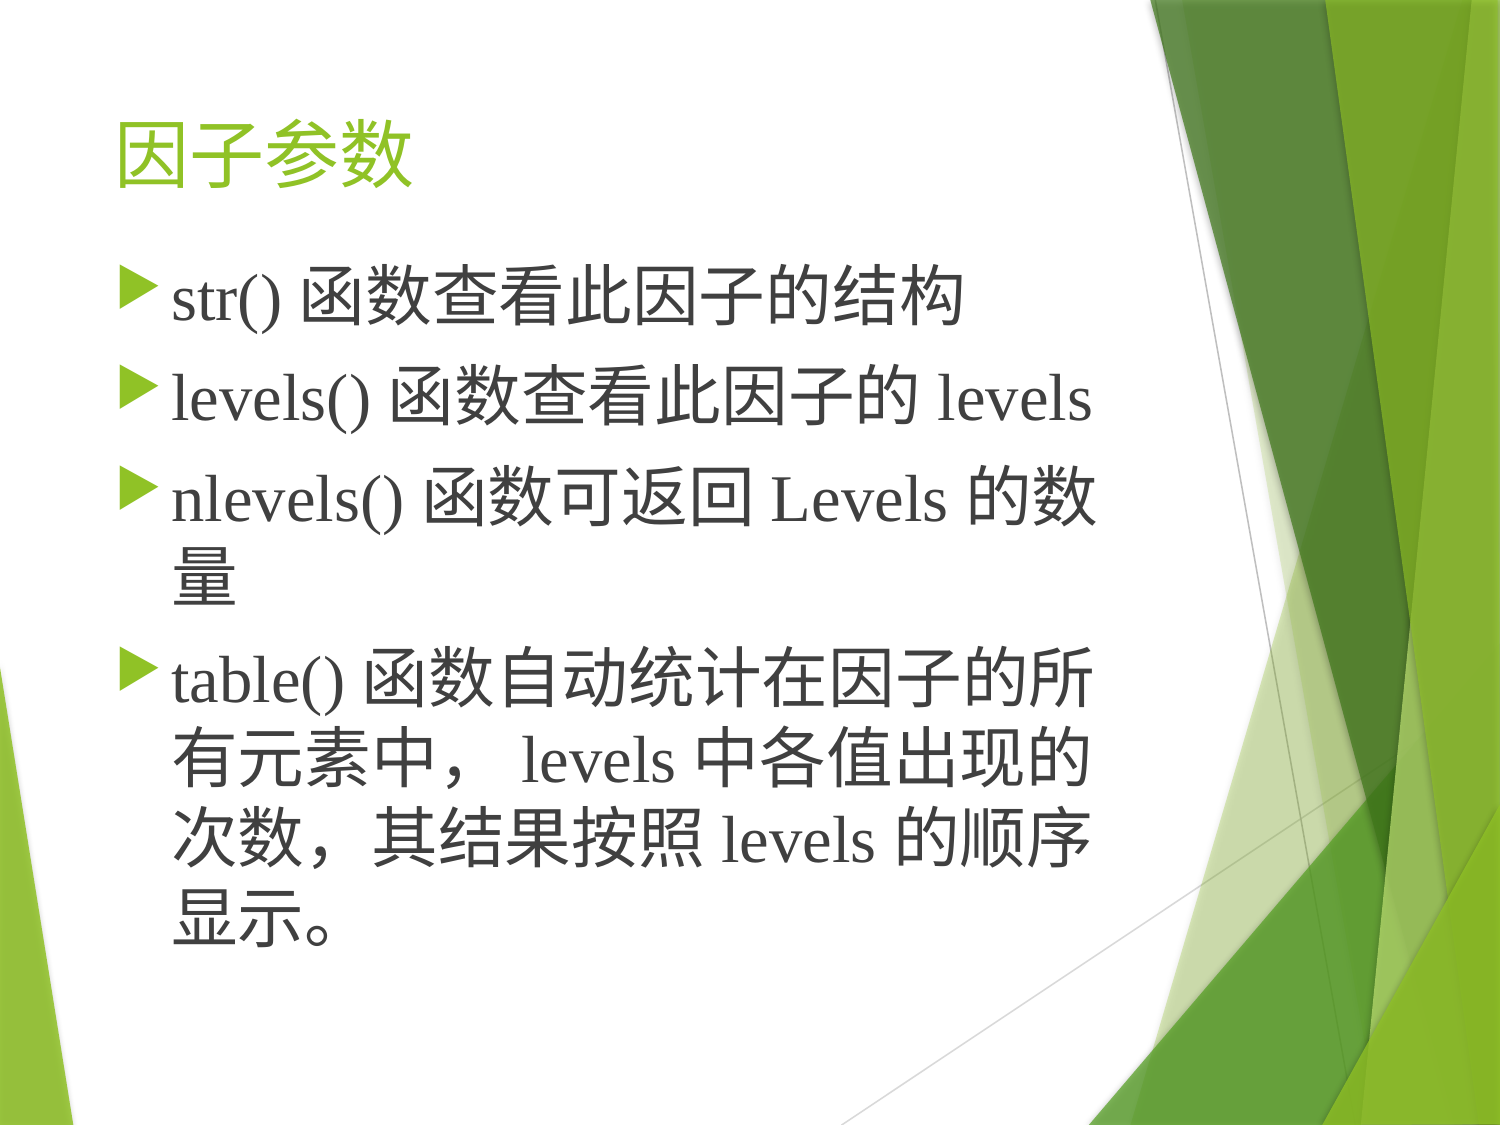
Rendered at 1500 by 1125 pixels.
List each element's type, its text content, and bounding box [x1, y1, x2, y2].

list str()函数查看此因子的结构 levels()函数查看此因子的levels nlevels()函数可返回Levels的数量 table()函数自动统计在因子的所有元素中，levels中各值出现的次数，其结果按照levels的顺序显示。 [99, 245, 1142, 992]
title 因子参数 [99, 99, 1142, 211]
